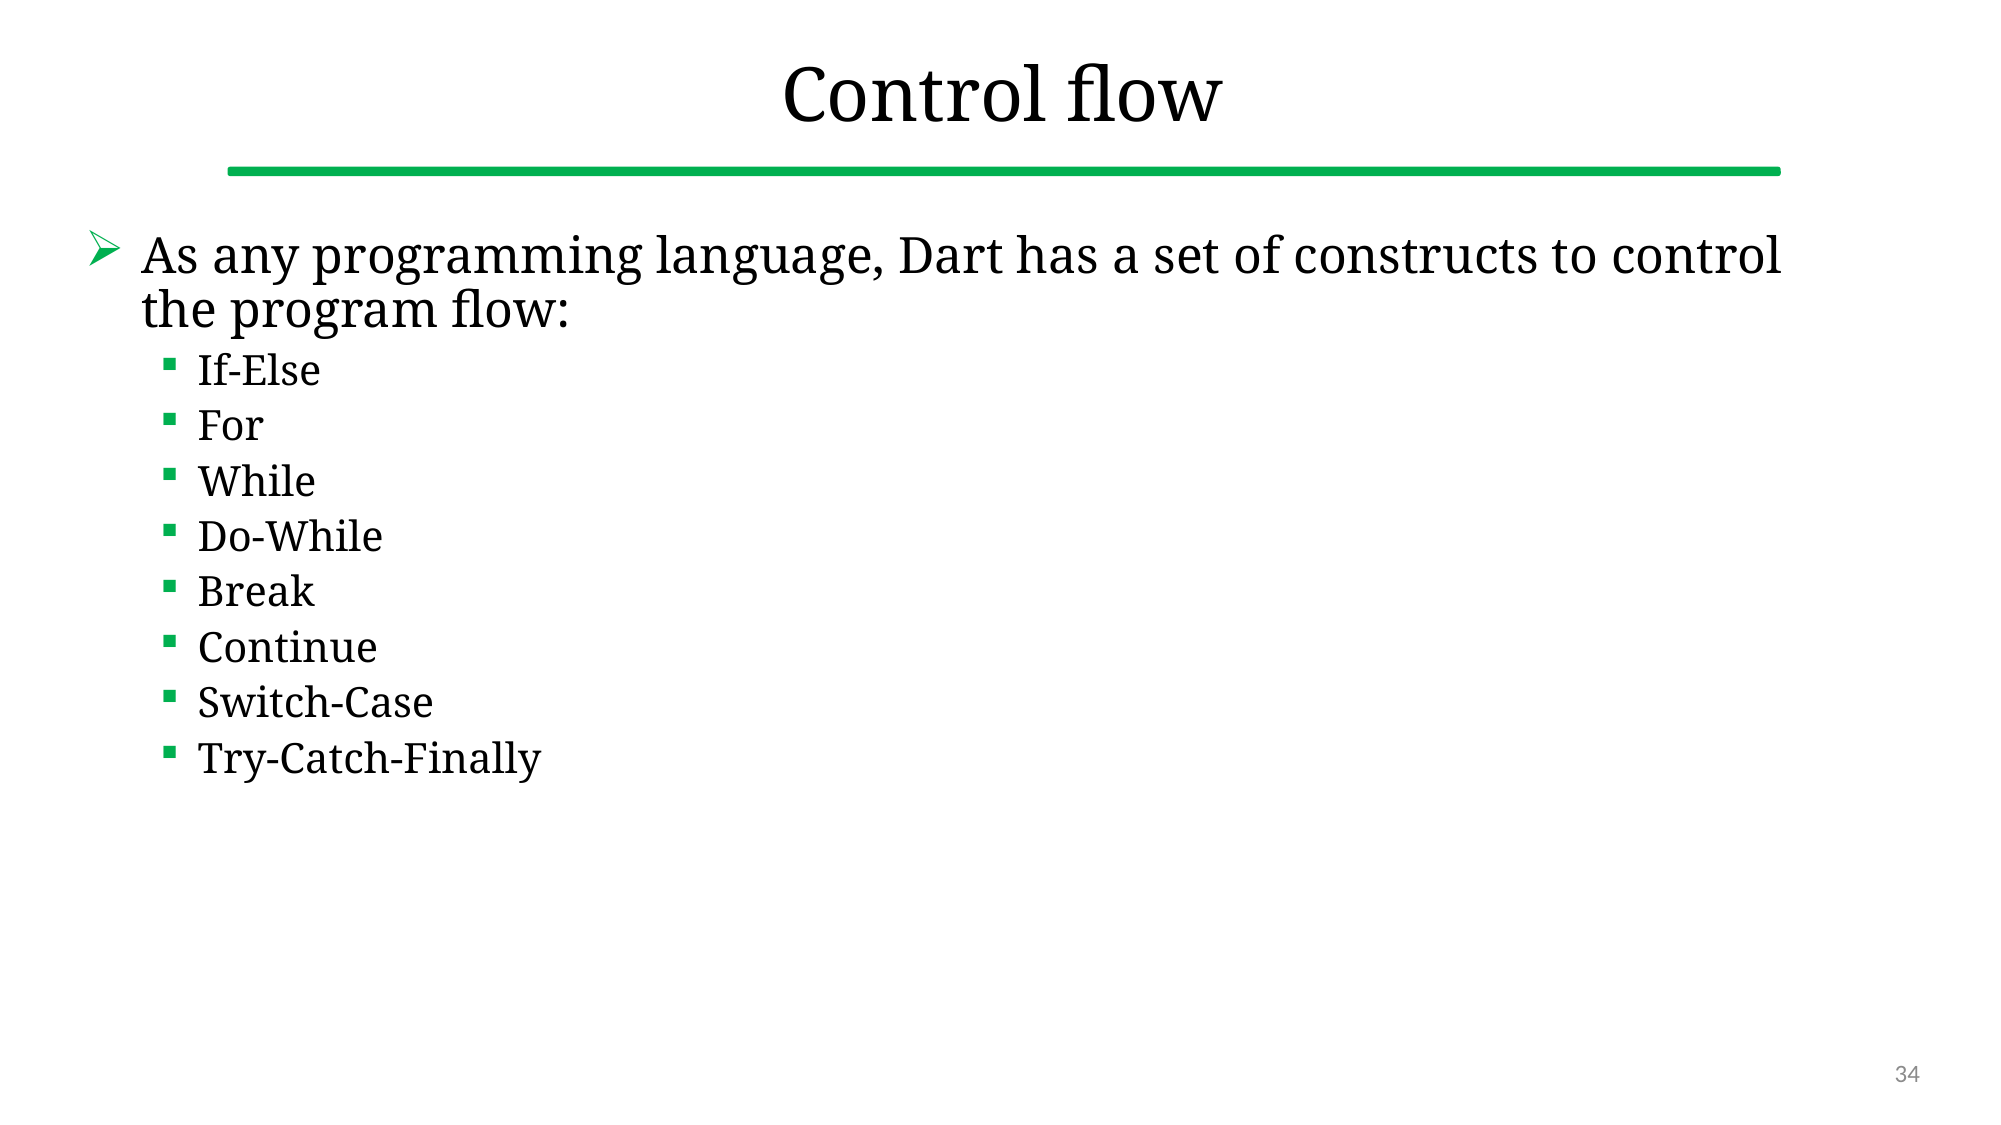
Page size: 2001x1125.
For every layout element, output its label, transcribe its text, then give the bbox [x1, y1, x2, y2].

list As any programming language, Dart has a set of constructs to control the program flow: If-Else For While Do-While Break Continue Switch-Case Try-Catch-Finally [70, 223, 1837, 1099]
slide_number 34 [1412, 1042, 1936, 1103]
title Control flow [70, 26, 1936, 168]
